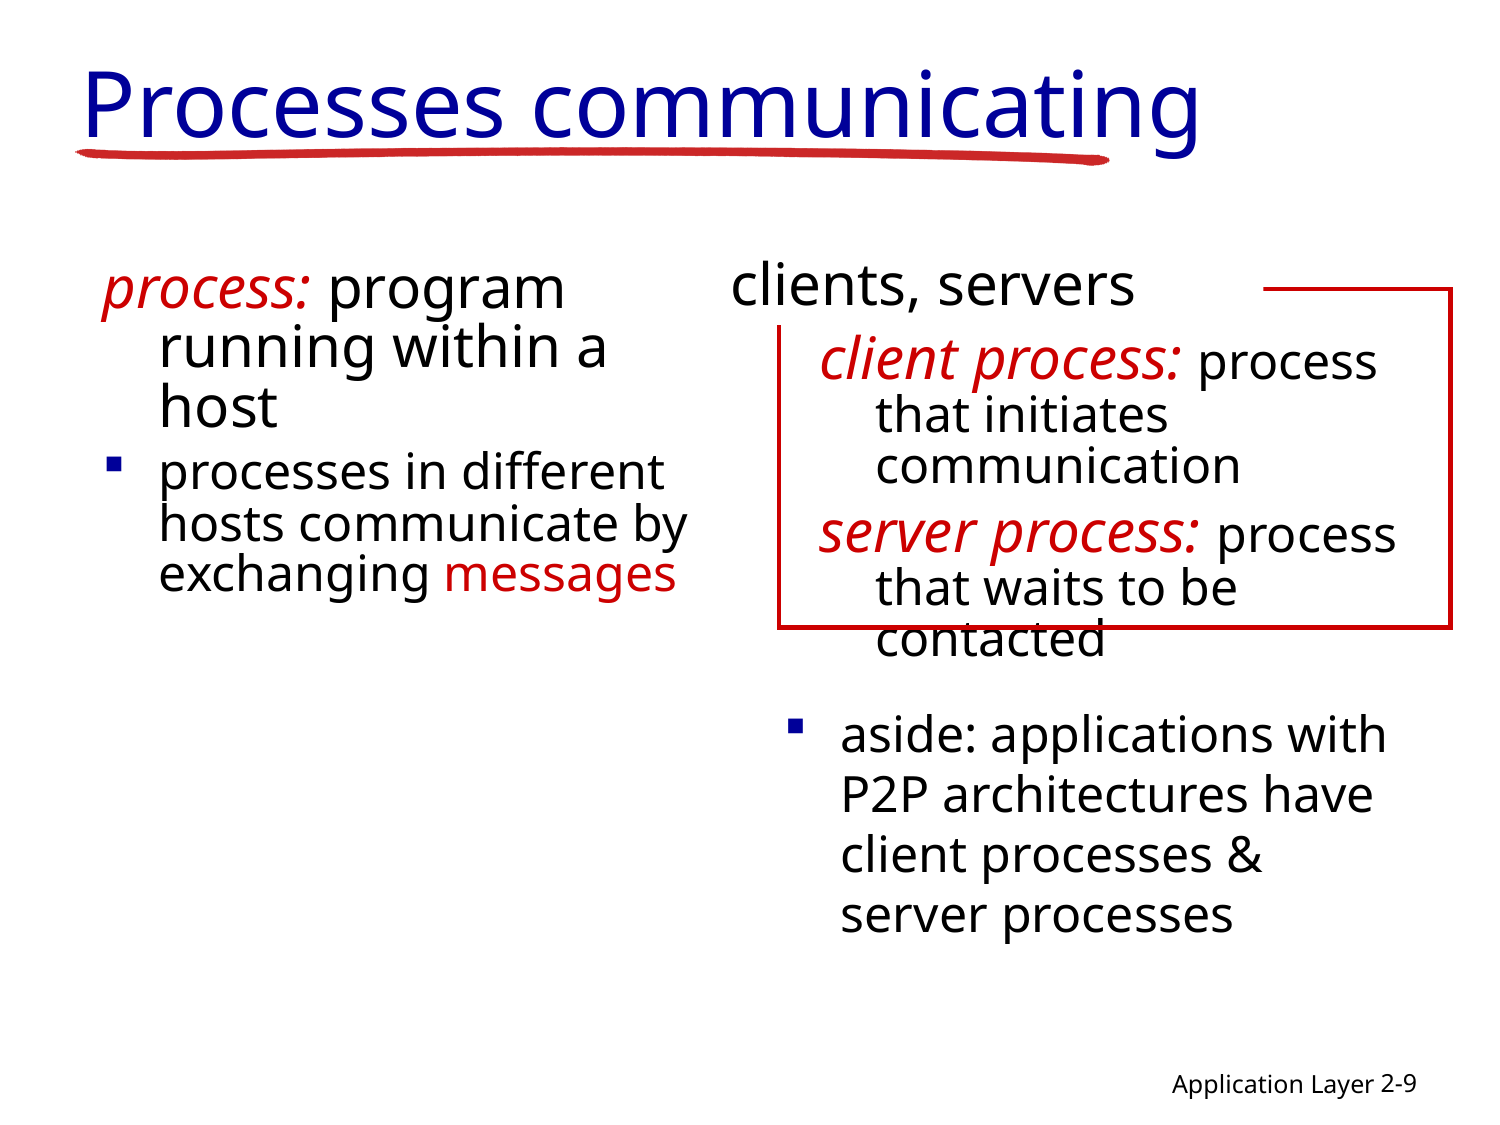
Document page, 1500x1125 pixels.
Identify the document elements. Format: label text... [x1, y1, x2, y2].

picture [71, 141, 1122, 171]
slide_number 2-9 [1365, 1059, 1477, 1106]
title Processes communicating [65, 30, 1341, 173]
text_box [779, 289, 1451, 628]
footer Application Layer [914, 1060, 1391, 1109]
text_box aside: applications with P2P architectures have client processes & server processes [769, 695, 1424, 998]
text_box clients, servers [715, 240, 1264, 325]
list process: program running within a host processes in different hosts communicate by exchanging messages [87, 253, 742, 1016]
list client process: process that initiates communication server process: process that waits to be contacted [804, 628, 1430, 659]
